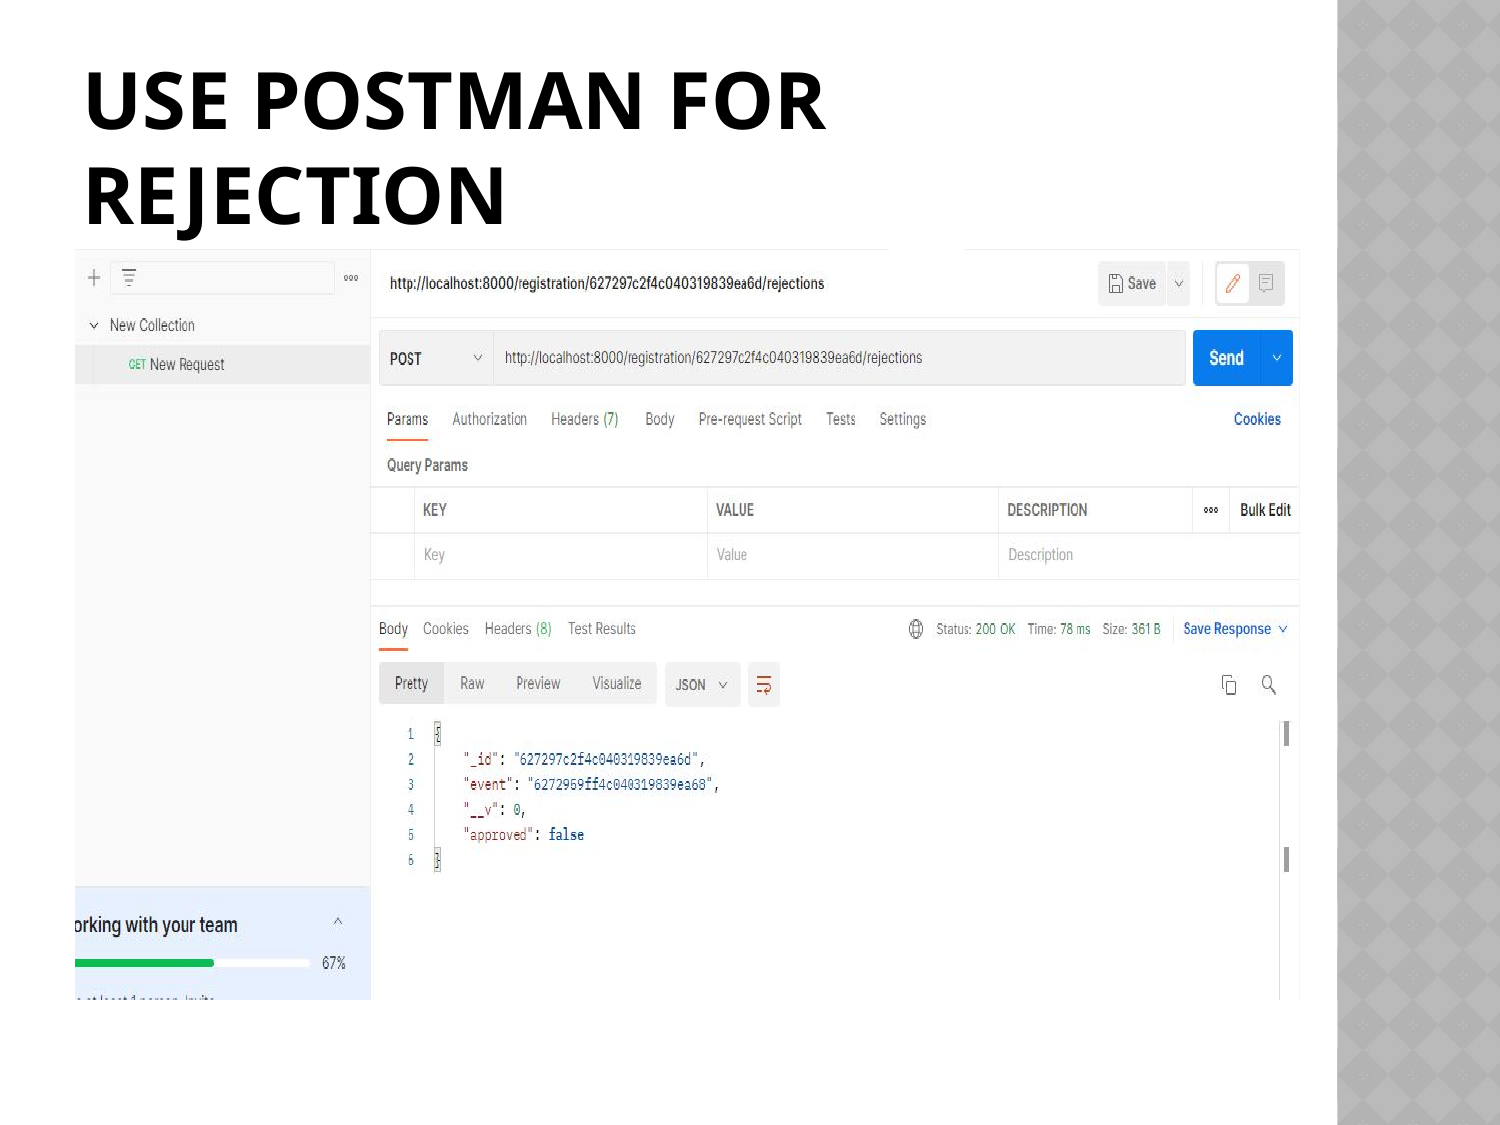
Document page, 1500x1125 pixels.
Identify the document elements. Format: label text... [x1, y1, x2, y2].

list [74, 249, 1301, 1001]
title Use postman for Rejection [75, 52, 1263, 240]
